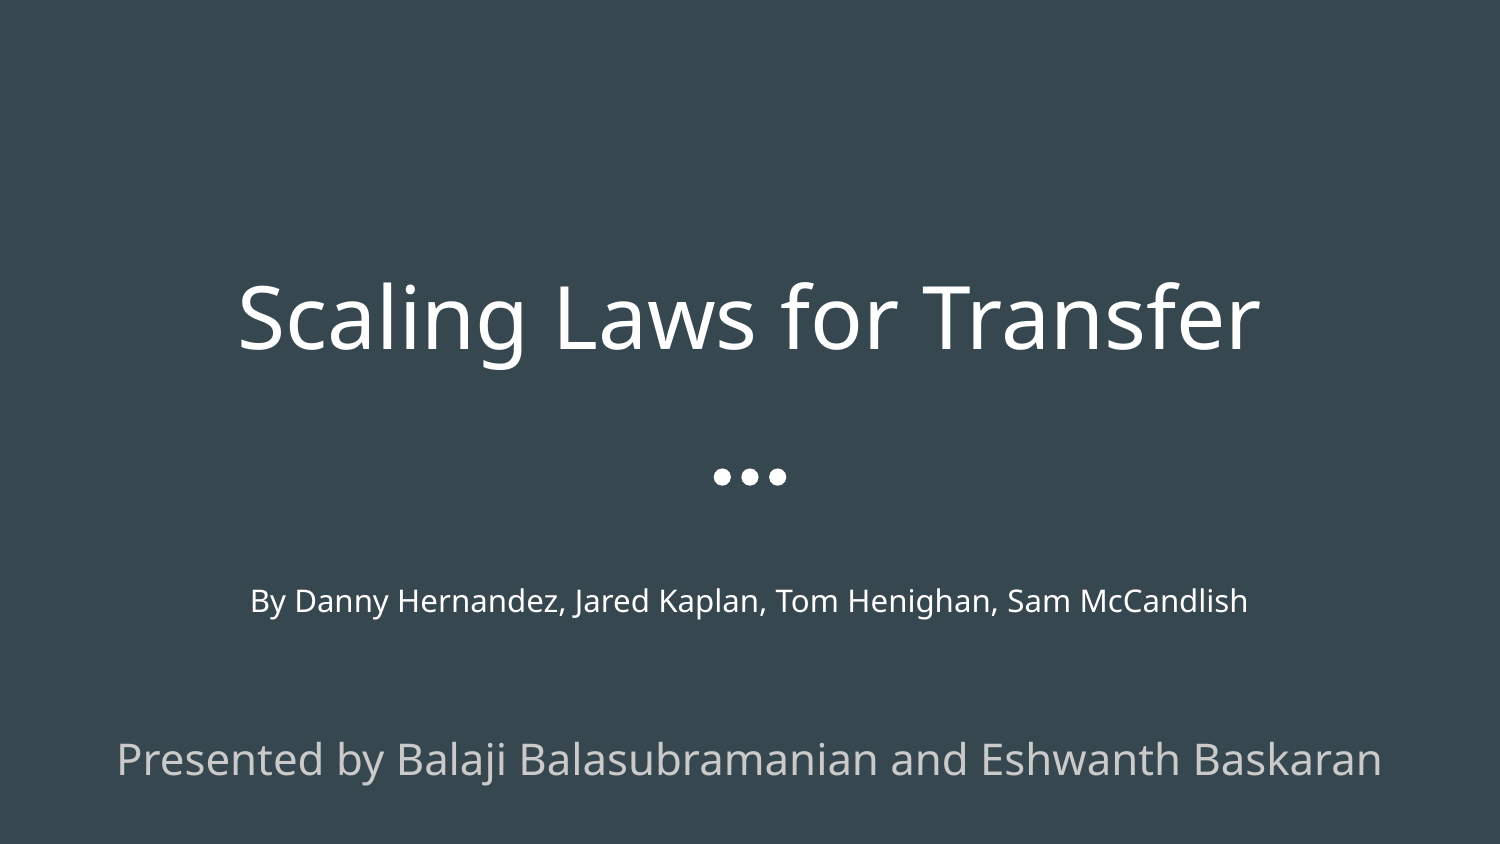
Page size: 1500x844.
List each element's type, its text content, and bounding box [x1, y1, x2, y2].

subtitle Presented by Balaji Balasubramanian and Eshwanth Baskaran [51, 713, 1449, 844]
title Scaling Laws for Transfer By Danny Hernandez, Jared Kaplan, Tom Henighan, Sam McCandlish [42, 48, 1458, 638]
